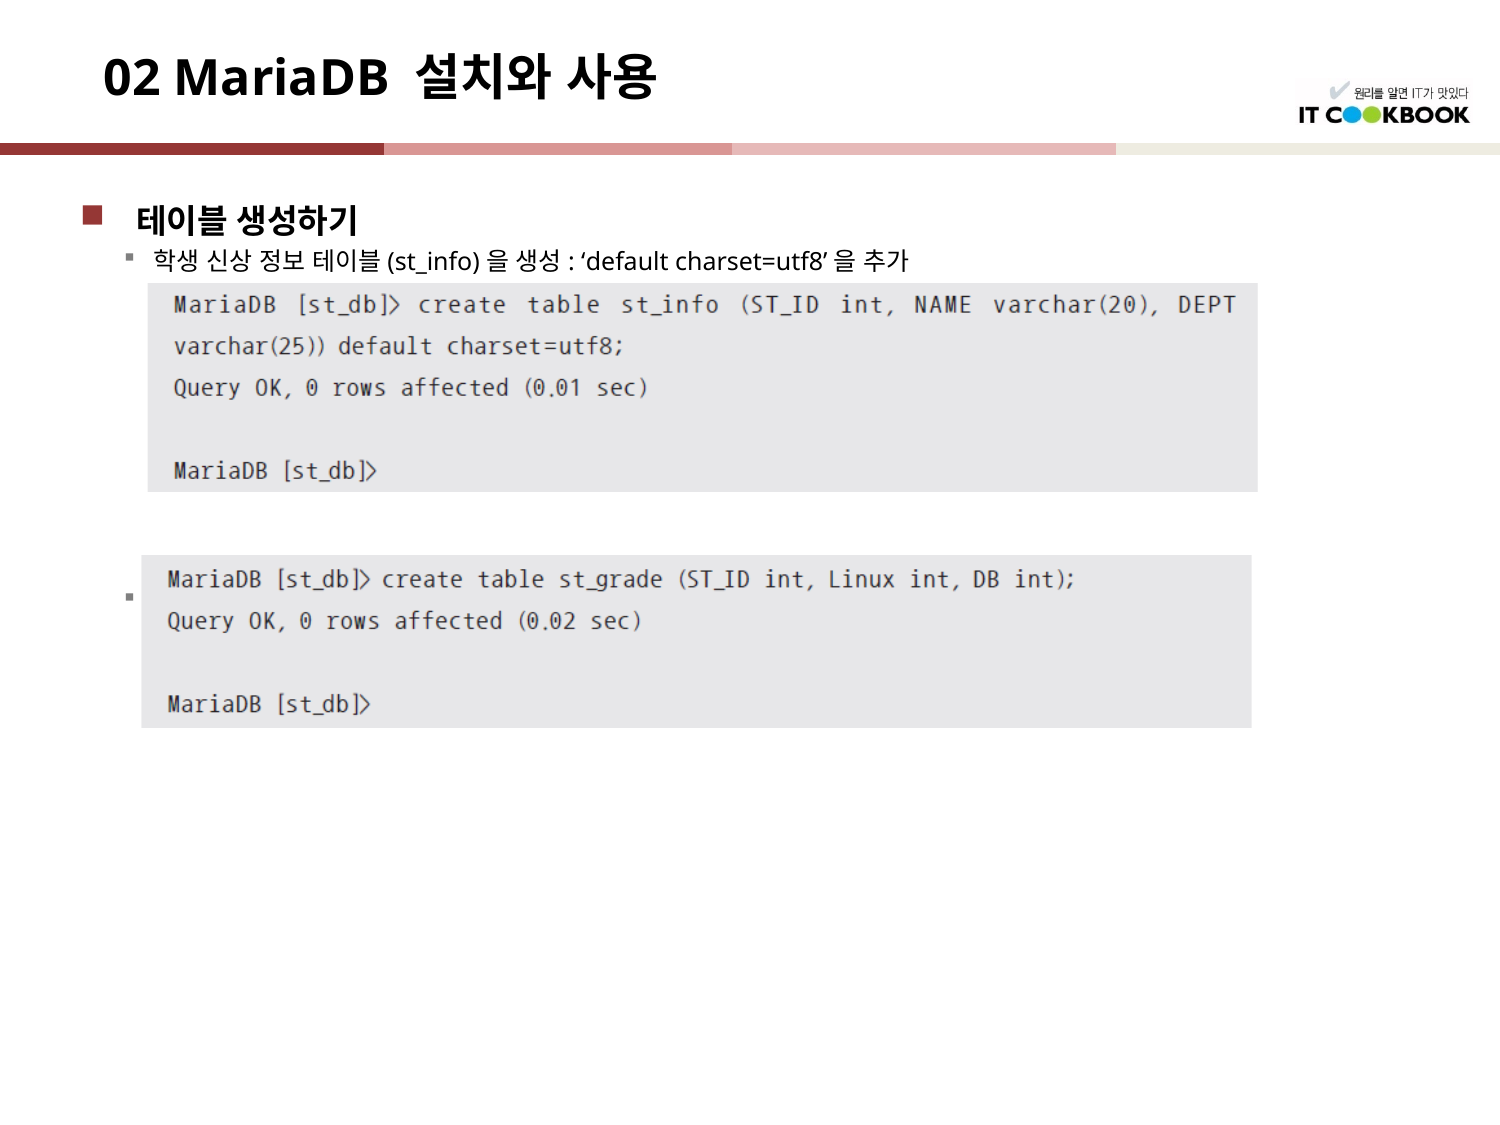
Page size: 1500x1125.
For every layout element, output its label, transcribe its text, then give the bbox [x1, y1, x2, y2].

title 02 MariaDB 설치와 사용 [88, 30, 1330, 121]
list 테이블 생성하기 학생 신상 정보 테이블(st_info)을 생성: ‘default charset=utf8’을 추가 학생 성적 테이블(st_grade)을 생성 [64, 172, 1436, 1059]
picture [1295, 78, 1473, 125]
picture [139, 555, 1266, 728]
picture [144, 283, 1268, 492]
